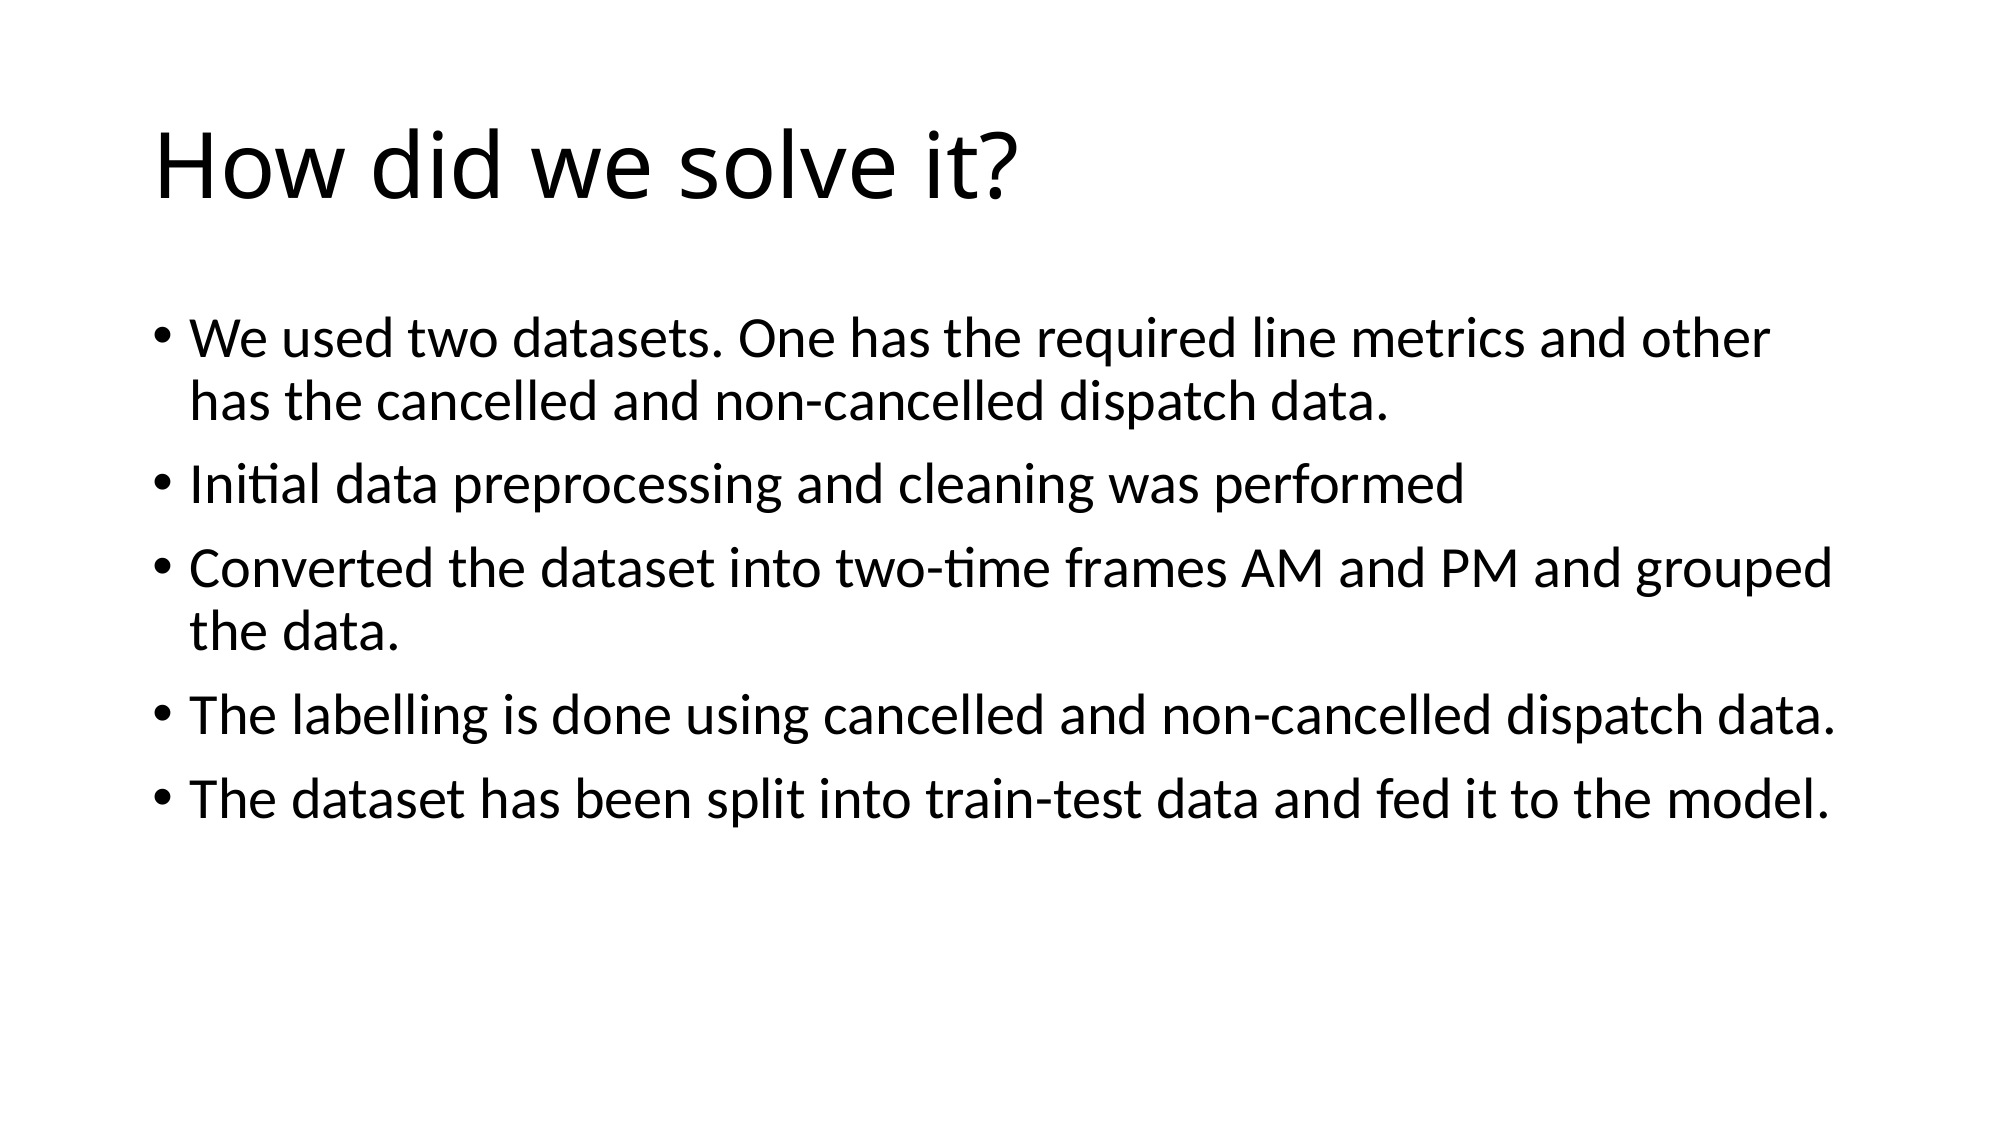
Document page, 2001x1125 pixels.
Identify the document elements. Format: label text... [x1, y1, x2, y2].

list We used two datasets. One has the required line metrics and other has the cancelled and non-cancelled dispatch data. Initial data preprocessing and cleaning was performed Converted the dataset into two-time frames AM and PM and grouped the data. The labelling is done using cancelled and non-cancelled dispatch data. The dataset has been split into train-test data and fed it to the model. [137, 299, 1863, 1014]
title How did we solve it? [137, 59, 1863, 278]
